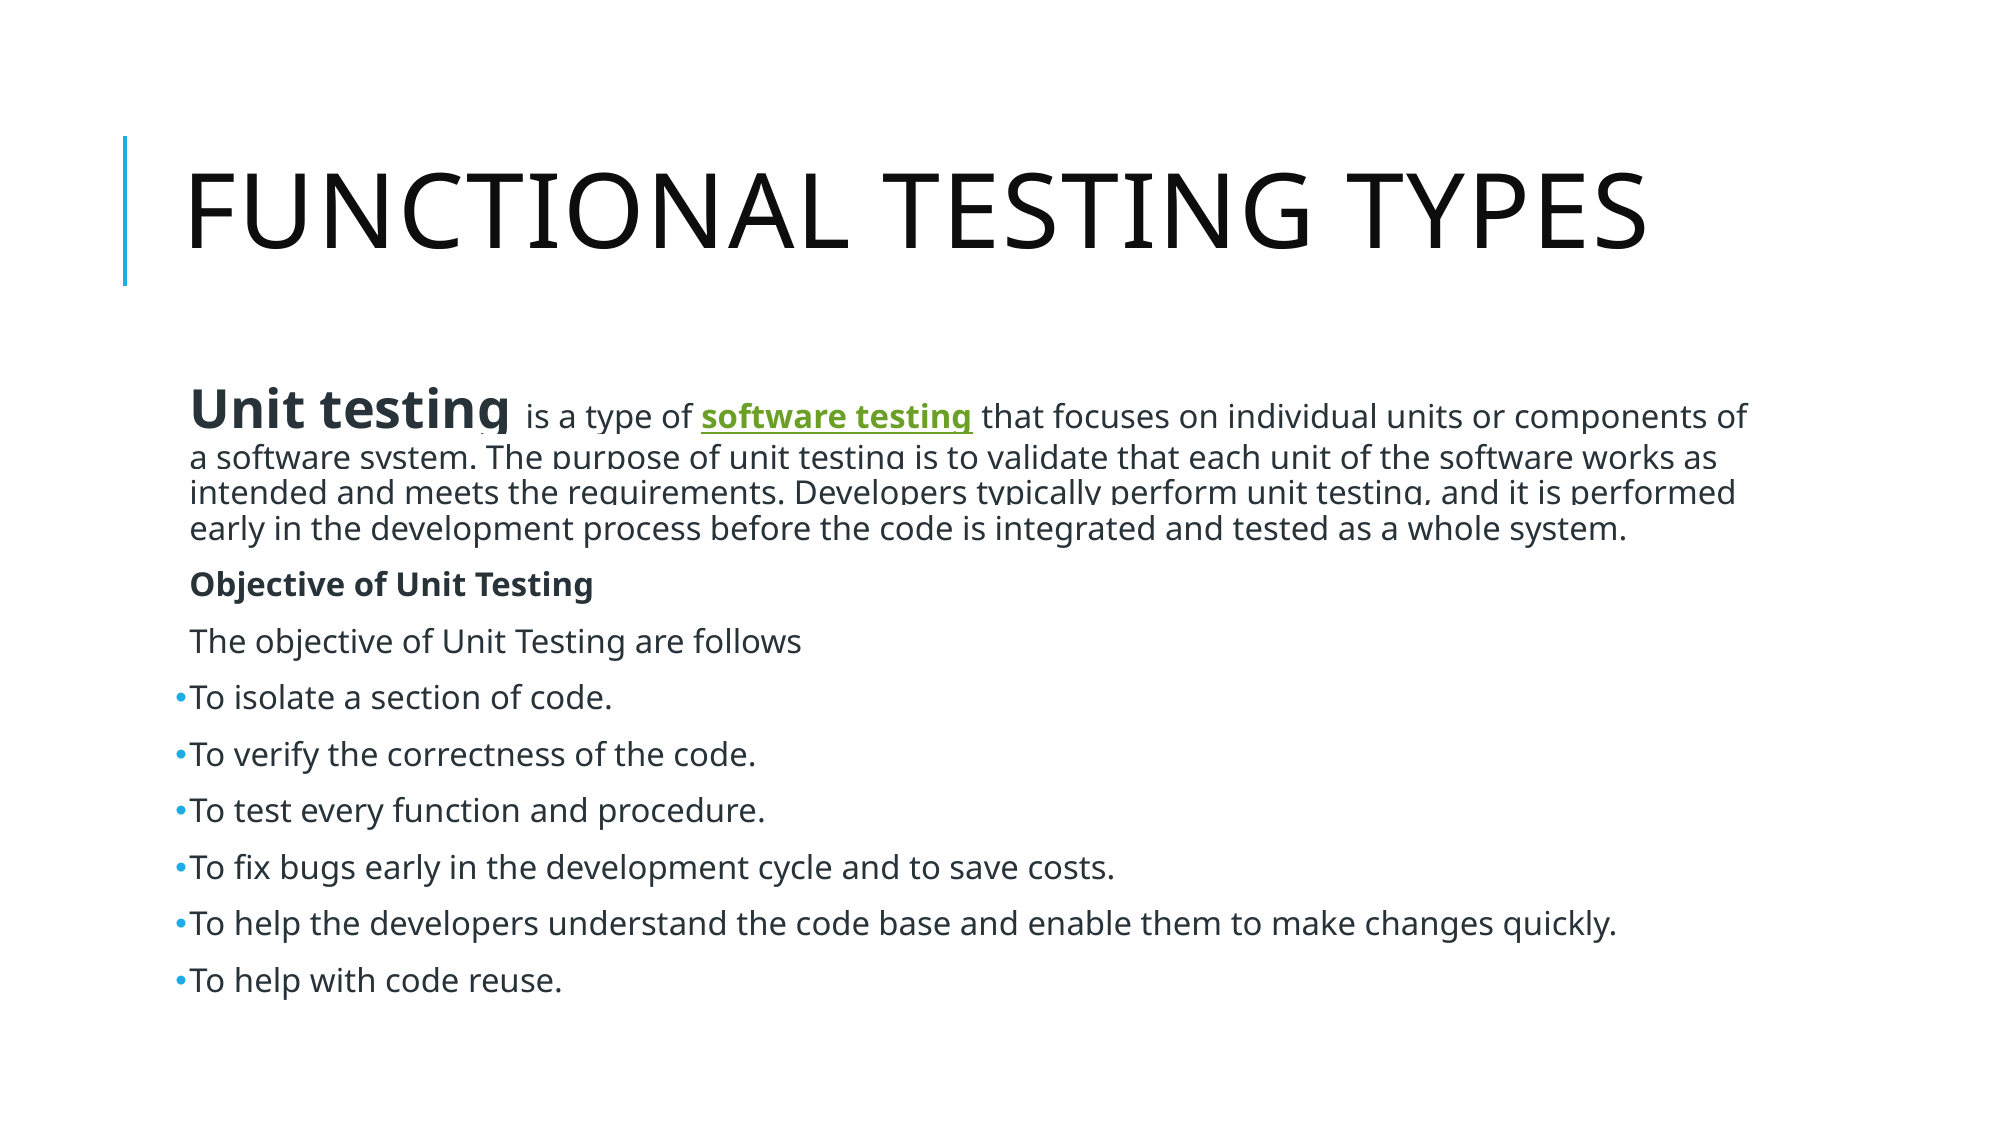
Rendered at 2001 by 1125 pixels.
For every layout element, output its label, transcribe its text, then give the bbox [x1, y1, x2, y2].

list Unit testing is a type of software testing that focuses on individual units or components of a software system. The purpose of unit testing is to validate that each unit of the software works as intended and meets the requirements. Developers typically perform unit testing, and it is performed early in the development process before the code is integrated and tested as a whole system. Objective of Unit Testing The objective of Unit Testing are follows To isolate a section of code. To verify the correctness of the code. To test every function and procedure. To fix bugs early in the development cycle and to save costs. To help the developers understand the code base and enable them to make changes quickly. To help with code reuse. [168, 375, 1763, 1035]
title Functional testing types [168, 96, 1763, 342]
